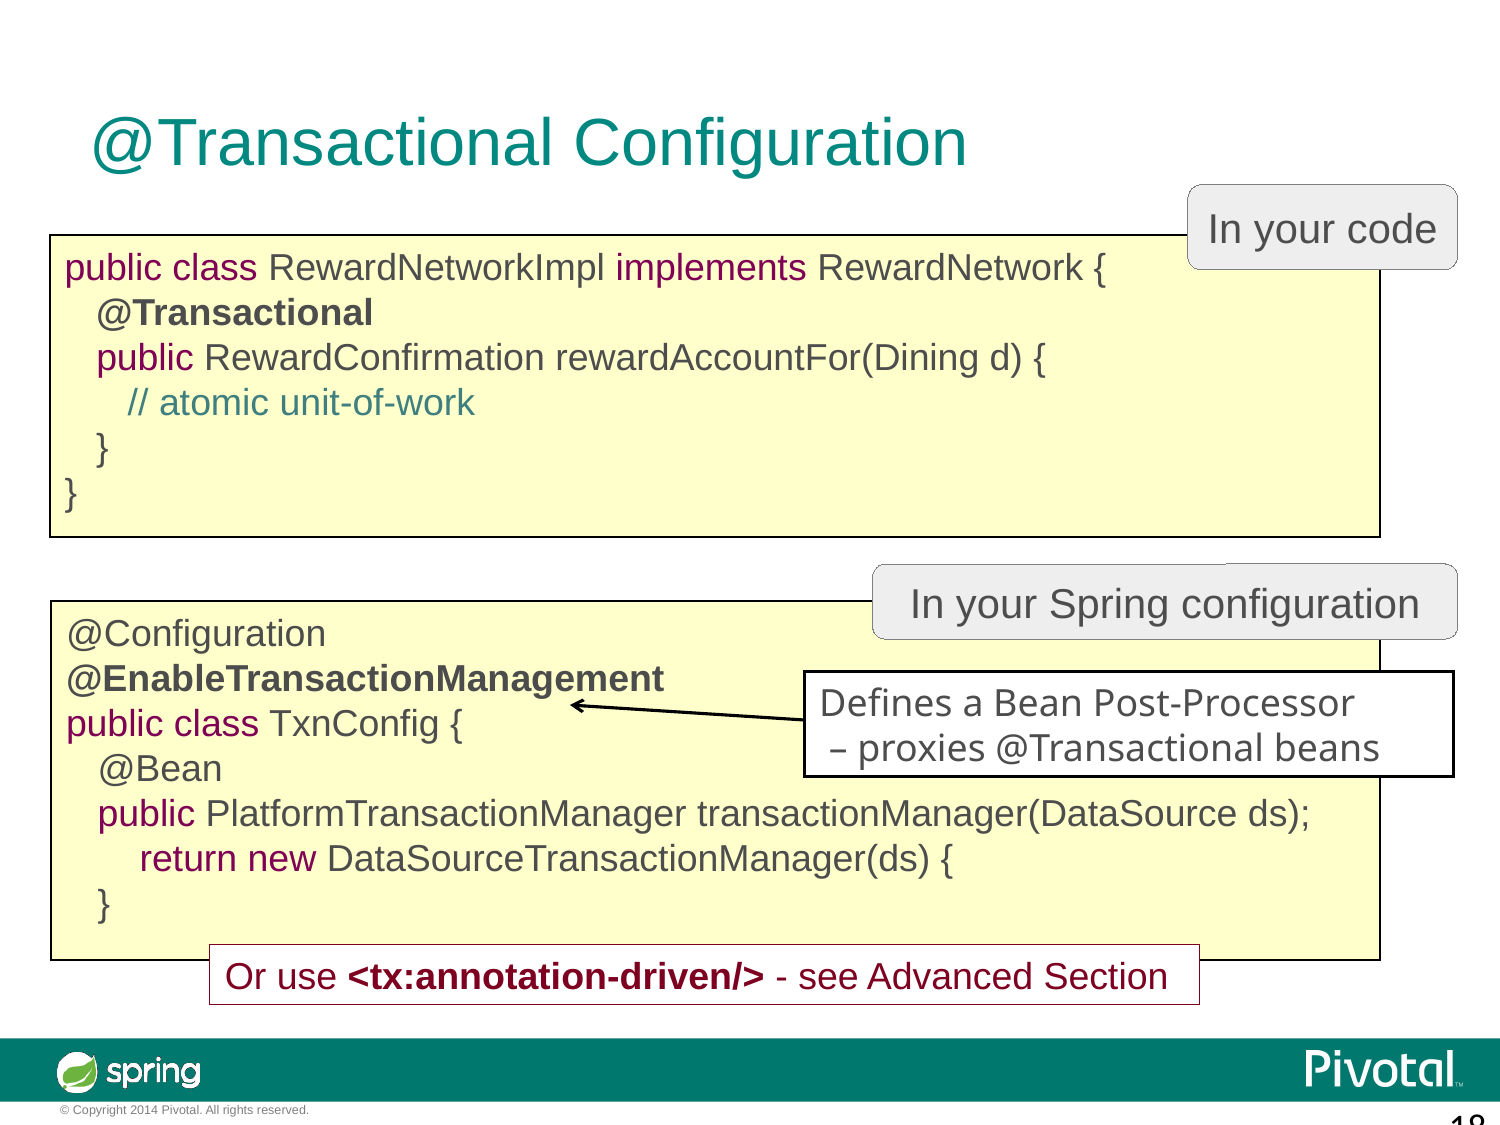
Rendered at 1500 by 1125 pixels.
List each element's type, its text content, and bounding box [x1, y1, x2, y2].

text_box @Configuration @EnableTransactionManagement public class TxnConfig { @Bean public PlatformTransactionManager transactionManager(DataSource ds); return new DataSourceTransactionManager(ds) { } [51, 600, 1380, 961]
text_box public class RewardNetworkImpl implements RewardNetwork { @Transactional public RewardConfirmation rewardAccountFor(Dining d) { // atomic unit-of-work } } [49, 235, 1380, 538]
title @Transactional Configuration [75, 37, 1425, 235]
text_box In your code [1187, 184, 1458, 270]
text_box Or use <tx:annotation-driven/> - see Advanced Section [209, 944, 1200, 1005]
picture [32, 1041, 210, 1103]
text_box In your Spring configuration [872, 563, 1458, 640]
text_box Defines a Bean Post-Processor – proxies @Transactional beans [804, 671, 1454, 777]
picture [1306, 1050, 1463, 1087]
